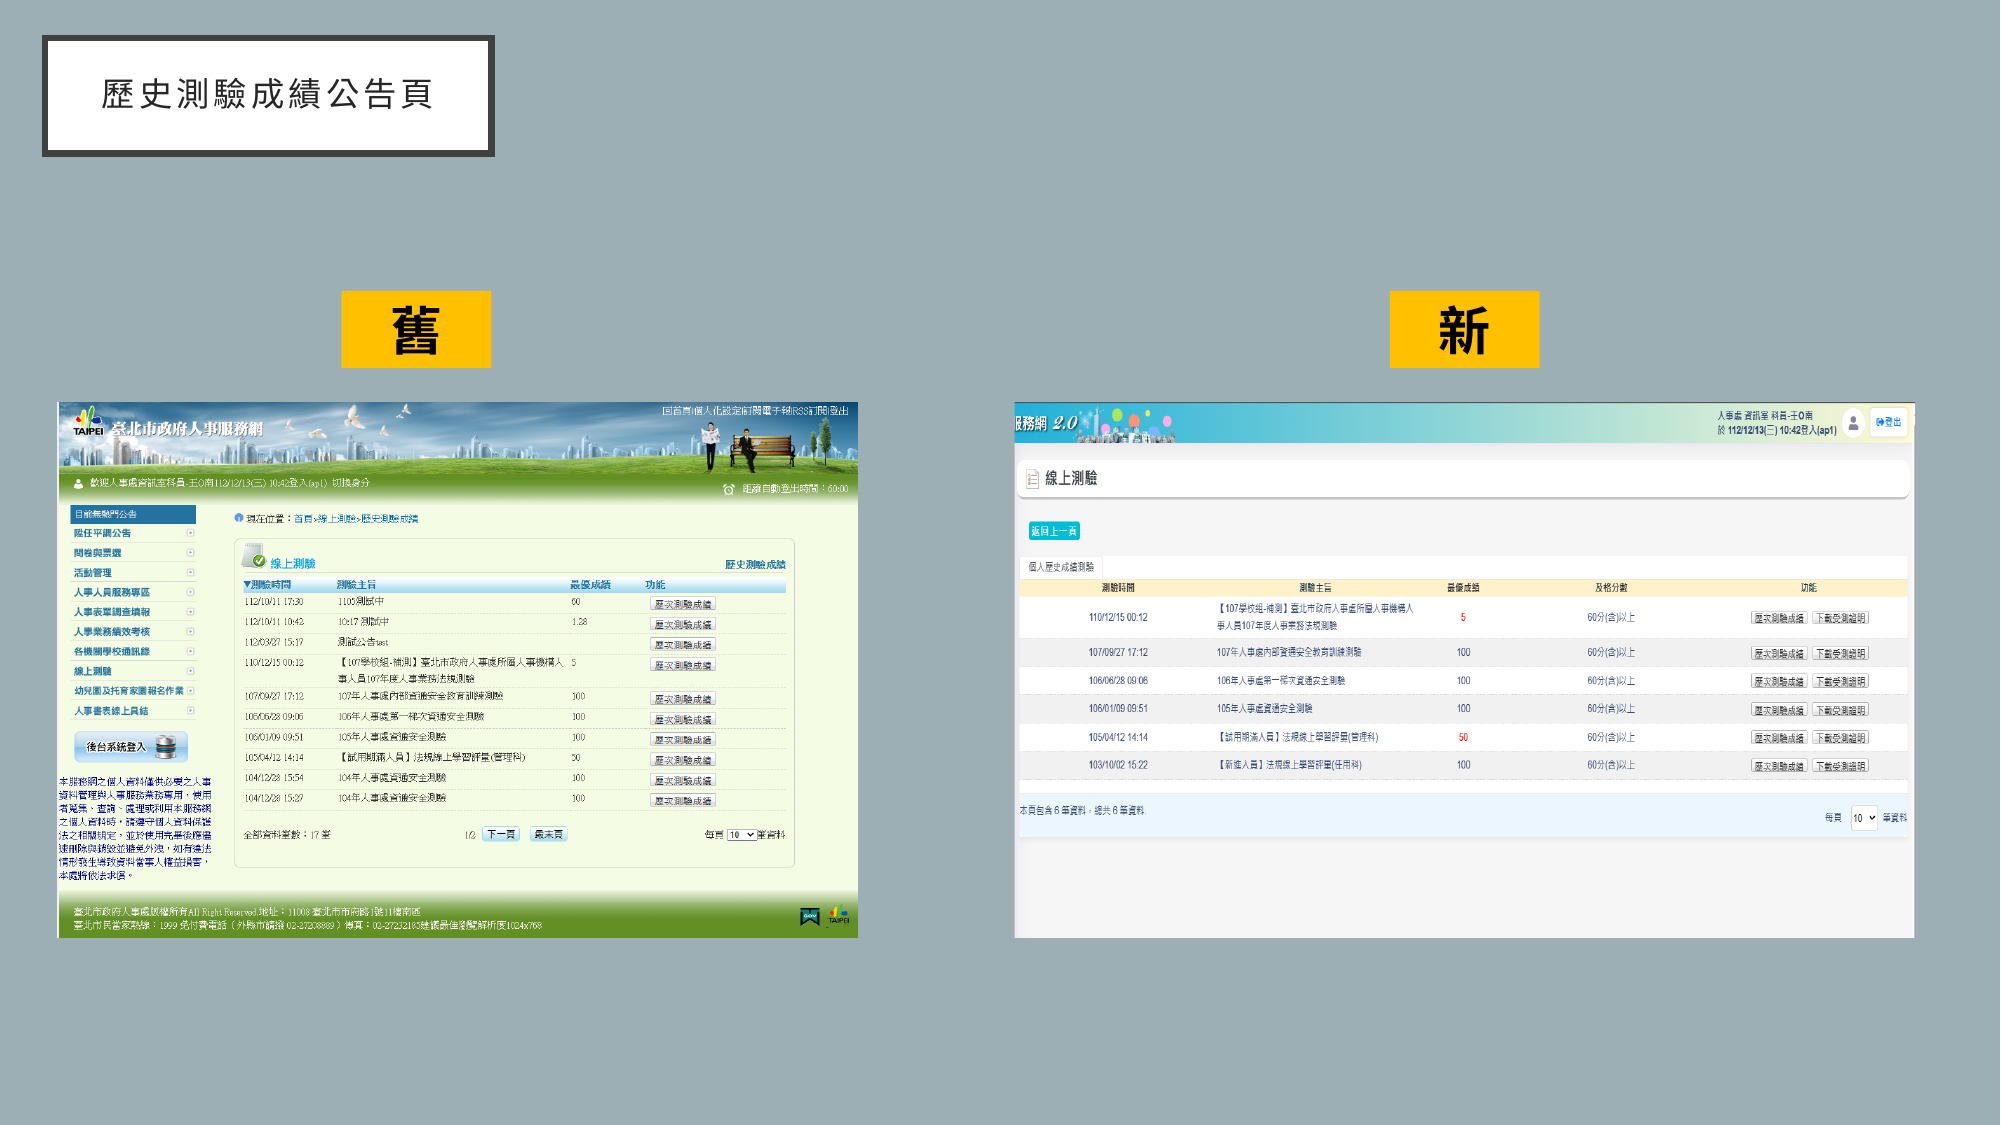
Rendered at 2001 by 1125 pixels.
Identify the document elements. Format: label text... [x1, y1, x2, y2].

text_box 新 [1389, 290, 1540, 369]
picture [57, 402, 858, 938]
text_box 舊 [341, 290, 492, 369]
title 歷史測驗成績公告頁 [42, 35, 495, 157]
picture [1014, 402, 1916, 938]
